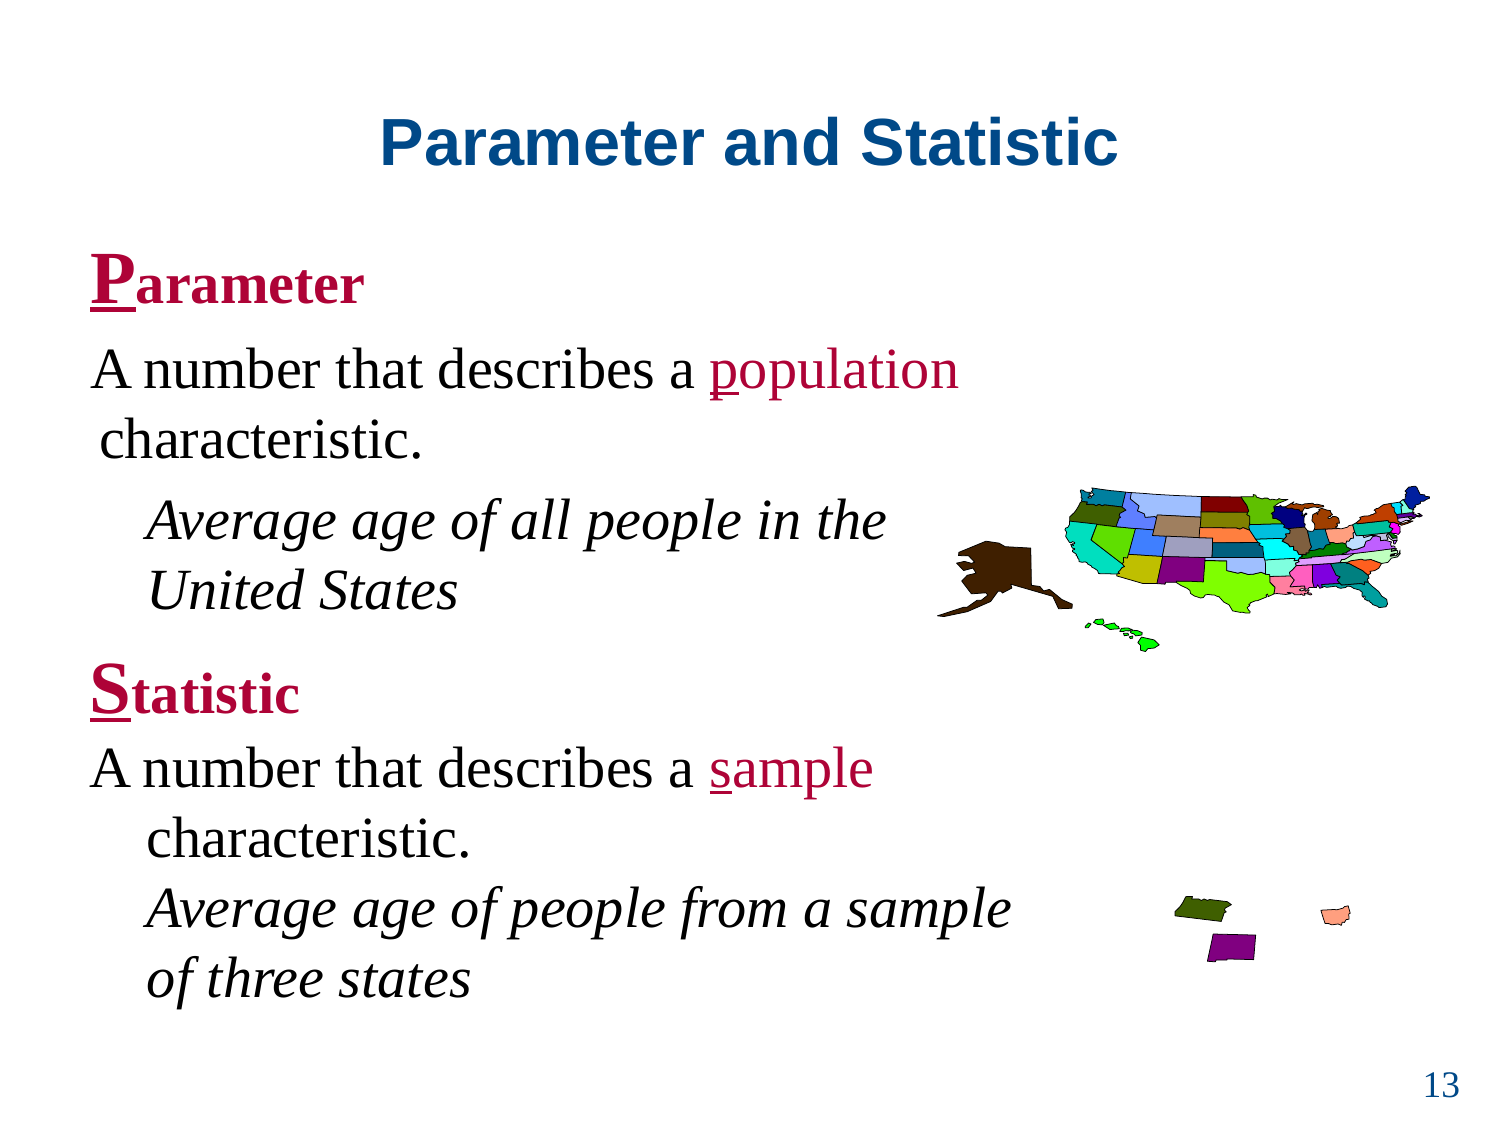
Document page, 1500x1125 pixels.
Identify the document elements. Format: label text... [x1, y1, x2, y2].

slide_number 13 [1125, 1052, 1475, 1113]
list Parameter A number that describes a population characteristic. Average age of all people in the United States [75, 220, 1038, 559]
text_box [937, 485, 1430, 652]
title Parameter and Statistic [75, 45, 1425, 233]
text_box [74, 631, 1351, 1021]
